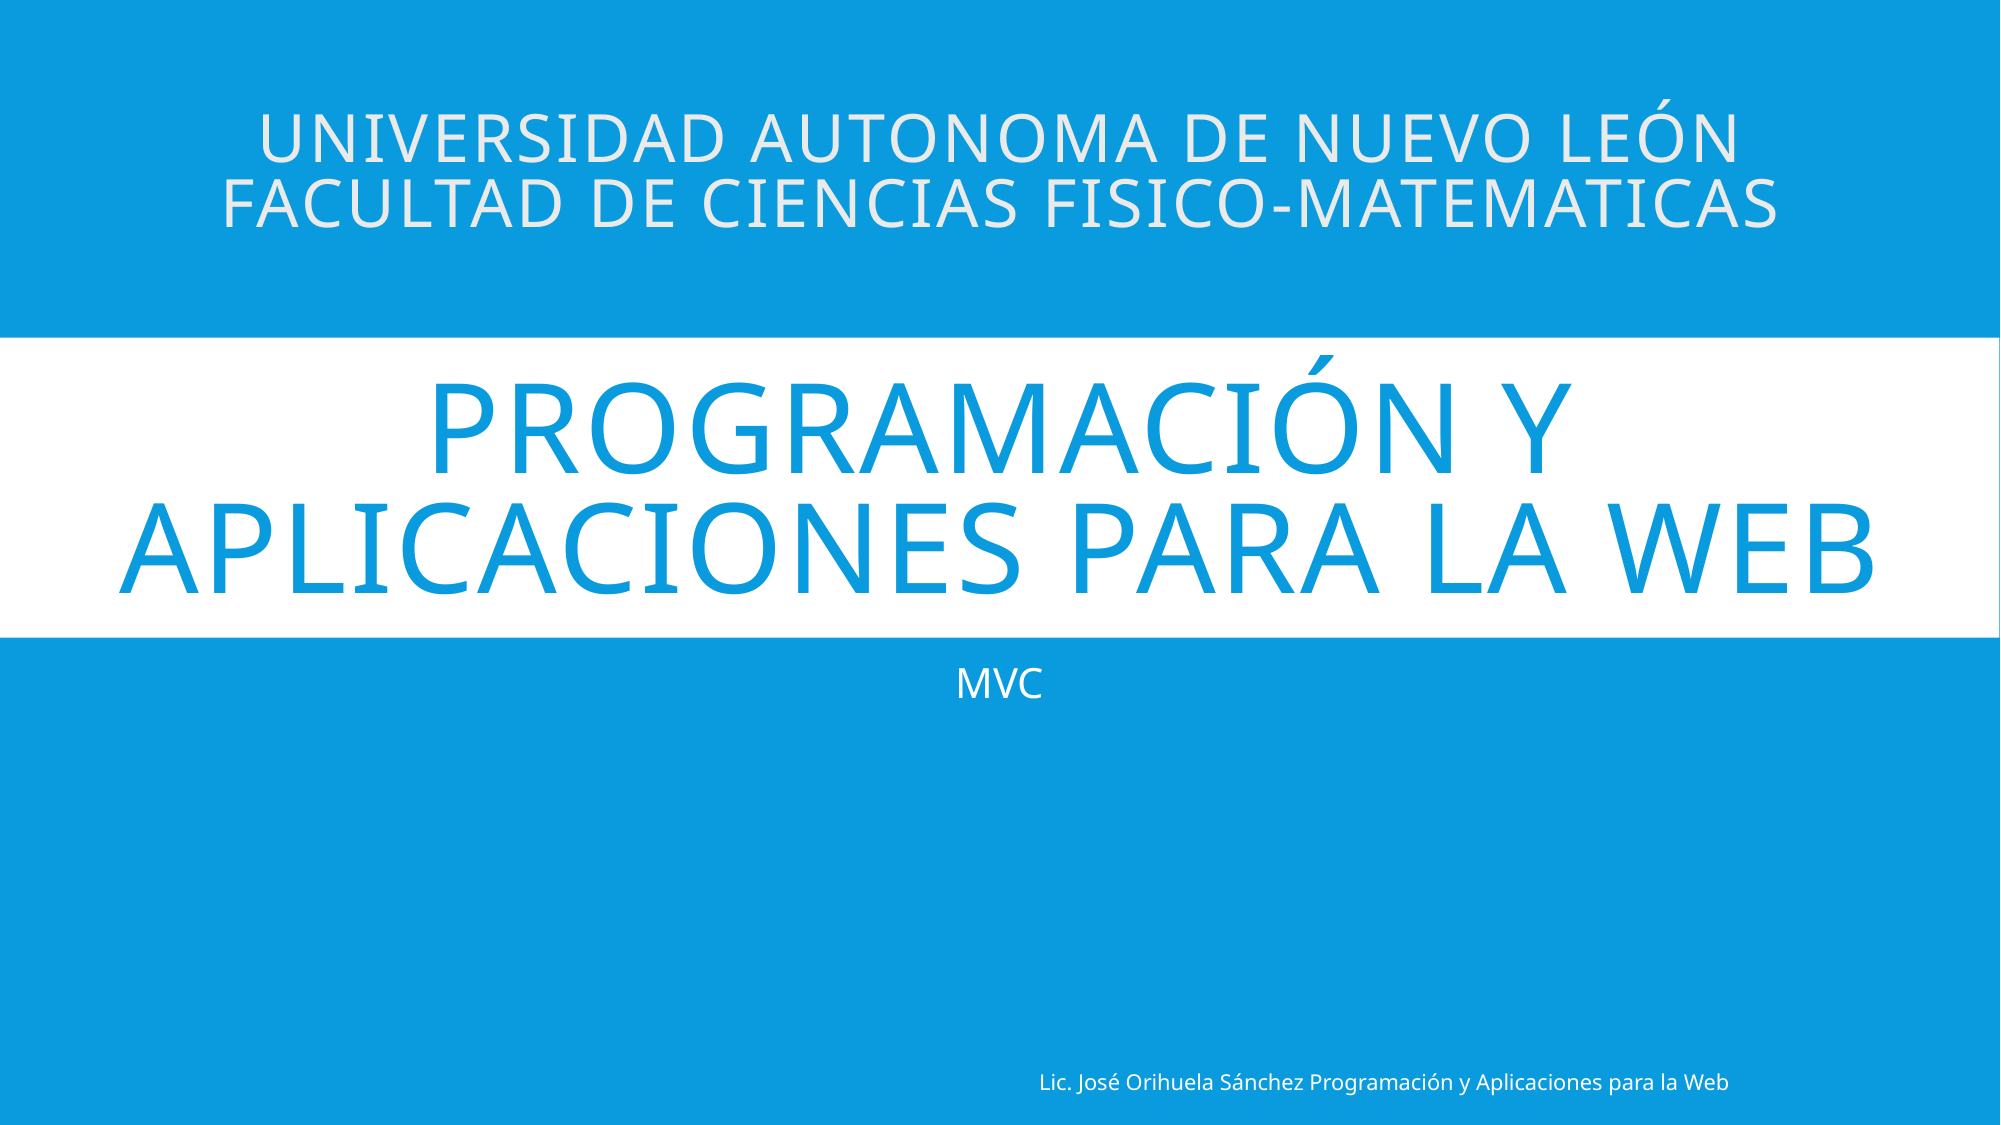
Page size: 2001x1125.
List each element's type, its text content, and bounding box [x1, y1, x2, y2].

text_box UNIVERSIDAD AUTONOMA DE NUEVO LEÓN FACULTAD DE CIENCIAS FISICO-MATEMATICAS [60, 33, 1942, 319]
subtitle MVC [249, 655, 1750, 871]
title PROGRAMACIÓN Y APLICACIONES PARA LA WEB [60, 355, 1942, 641]
footer Lic. José Orihuela Sánchez Programación y Aplicaciones para la Web [918, 1053, 1746, 1114]
